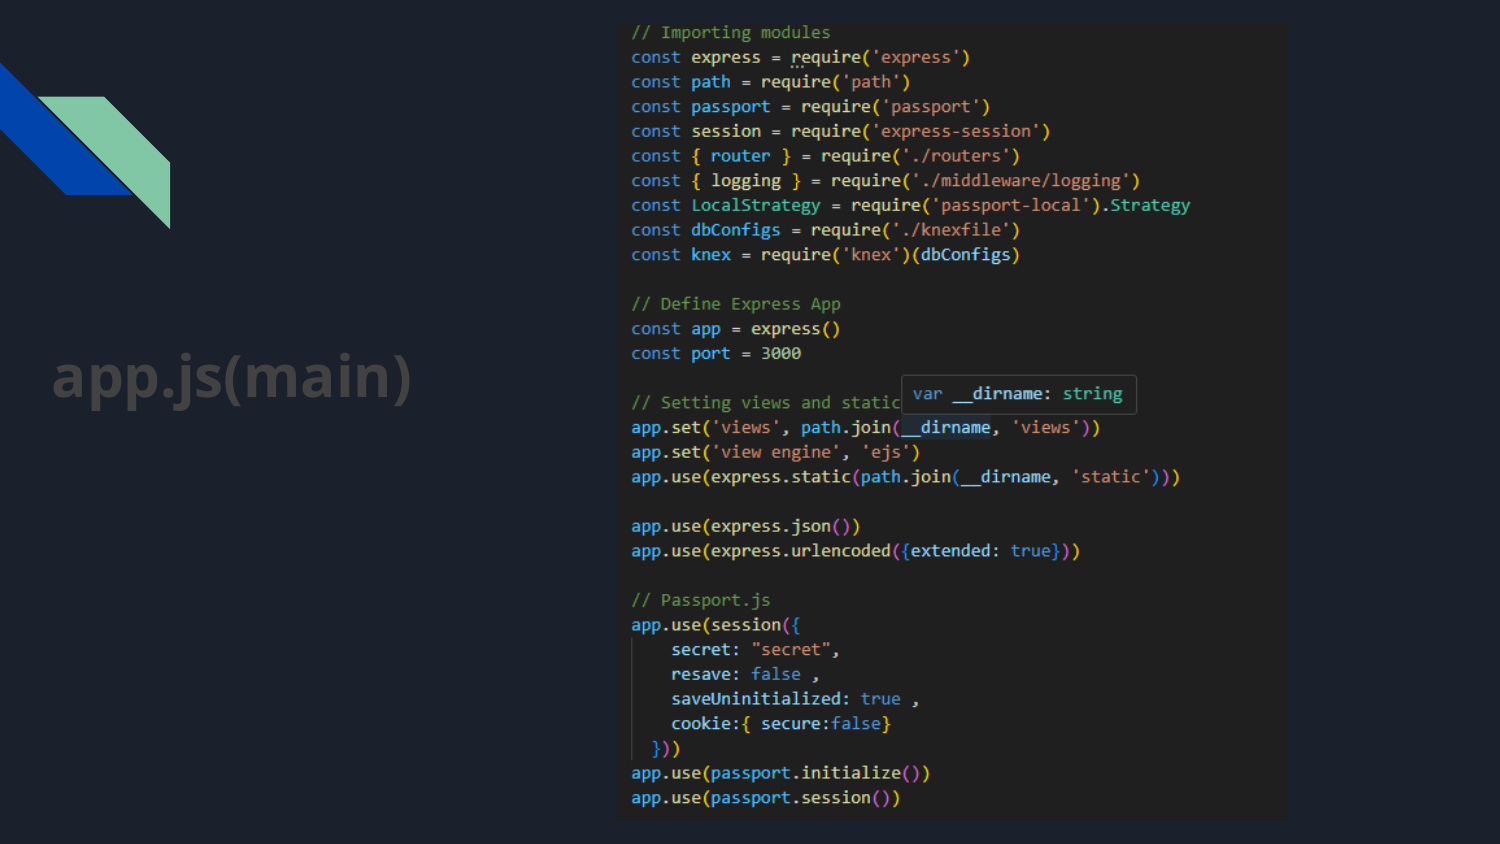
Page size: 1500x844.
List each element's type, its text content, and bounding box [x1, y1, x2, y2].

picture [616, 24, 1288, 819]
title app.js(main) [36, 320, 482, 471]
